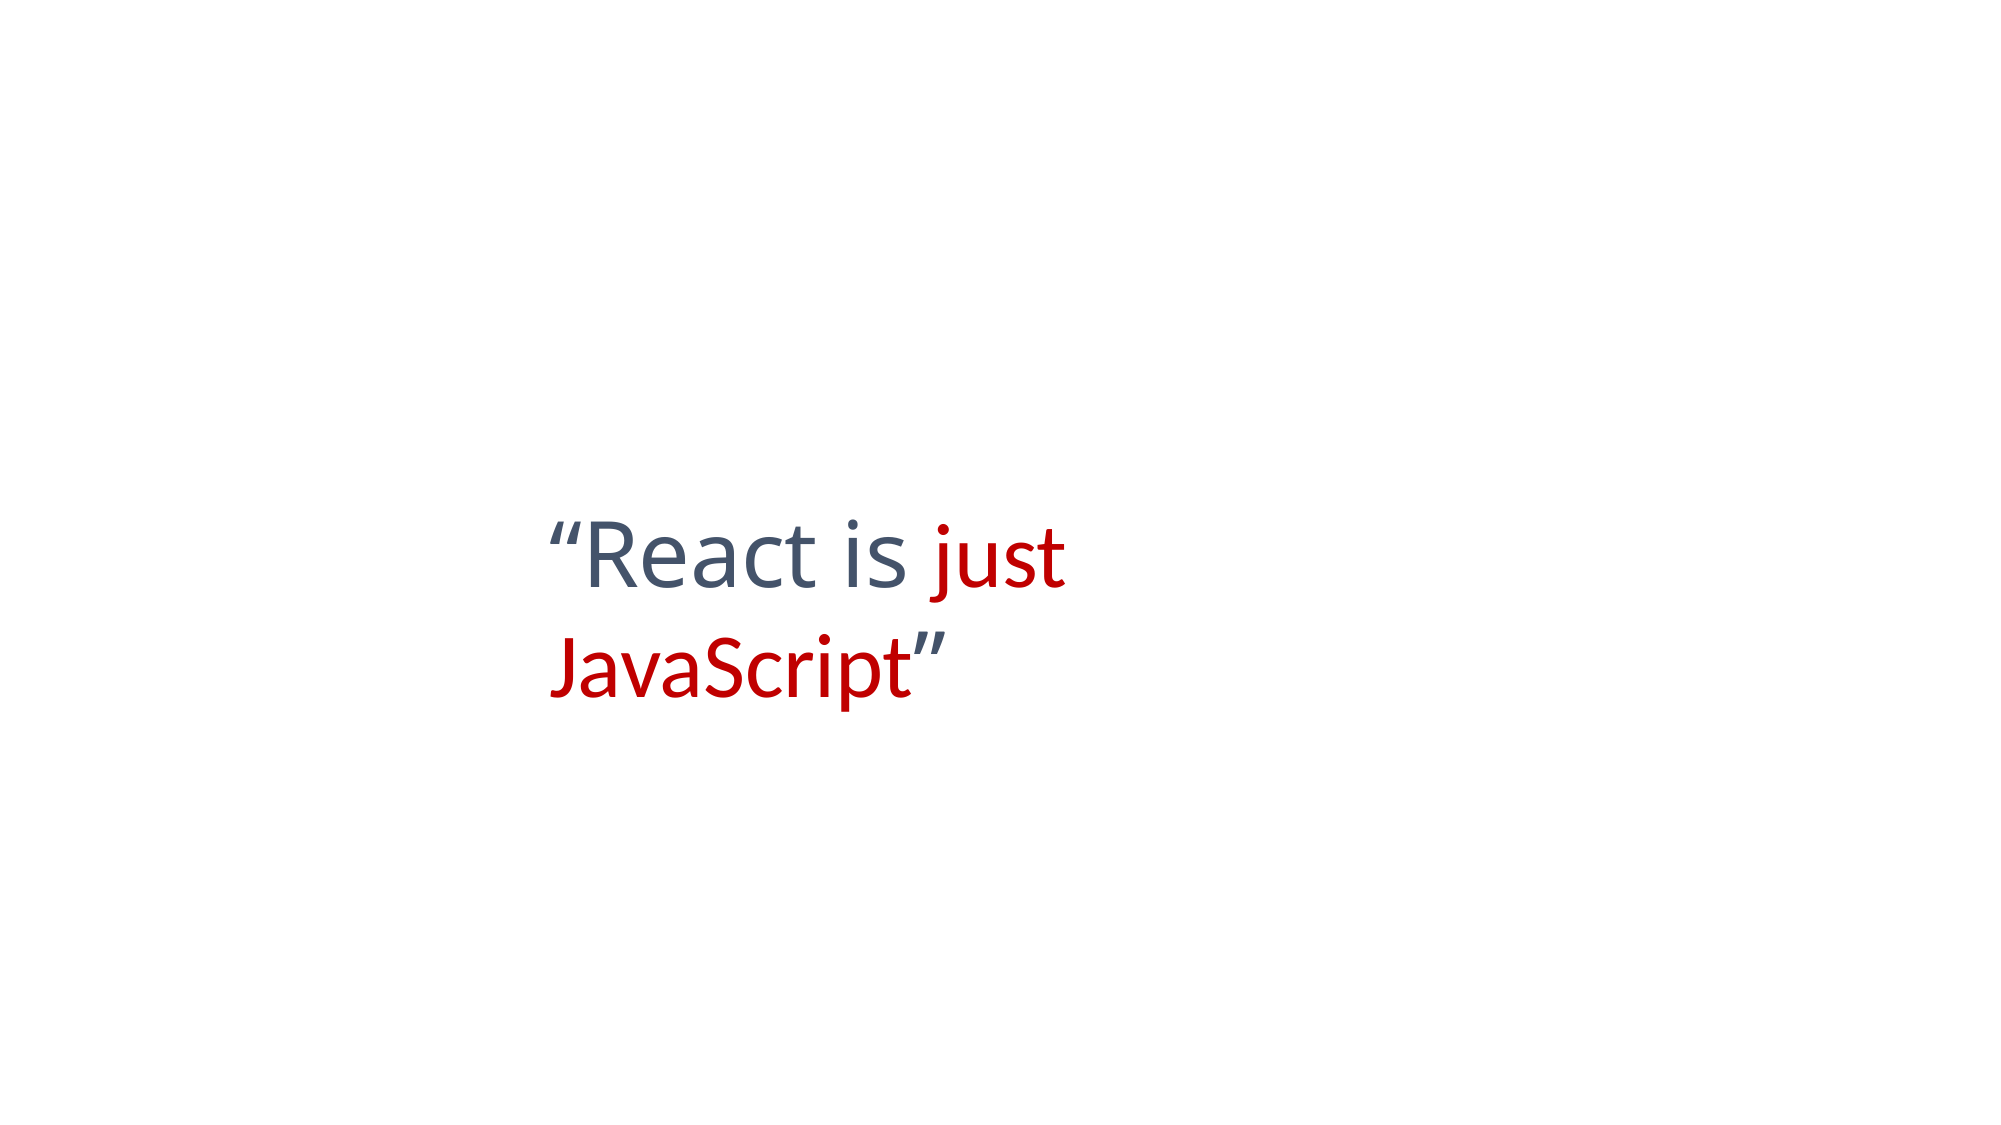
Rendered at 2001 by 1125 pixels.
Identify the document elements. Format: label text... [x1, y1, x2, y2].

title “React is just JavaScript” [547, 494, 1453, 717]
